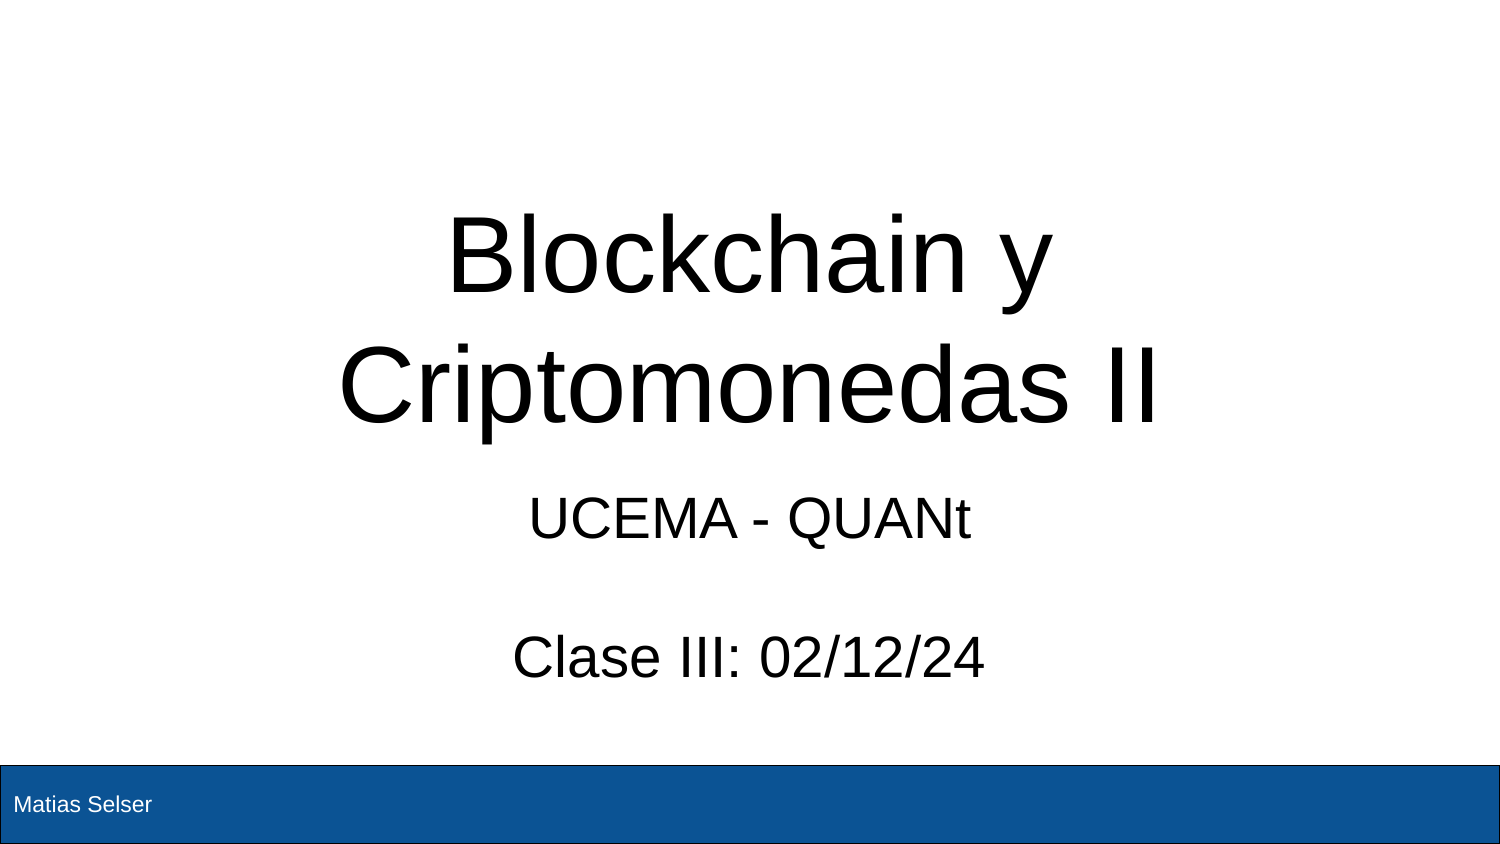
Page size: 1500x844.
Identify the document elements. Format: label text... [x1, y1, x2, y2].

title Blockchain y Criptomonedas II [51, 122, 1449, 459]
subtitle UCEMA - QUANt Clase III: 02/12/24 [51, 464, 1449, 765]
